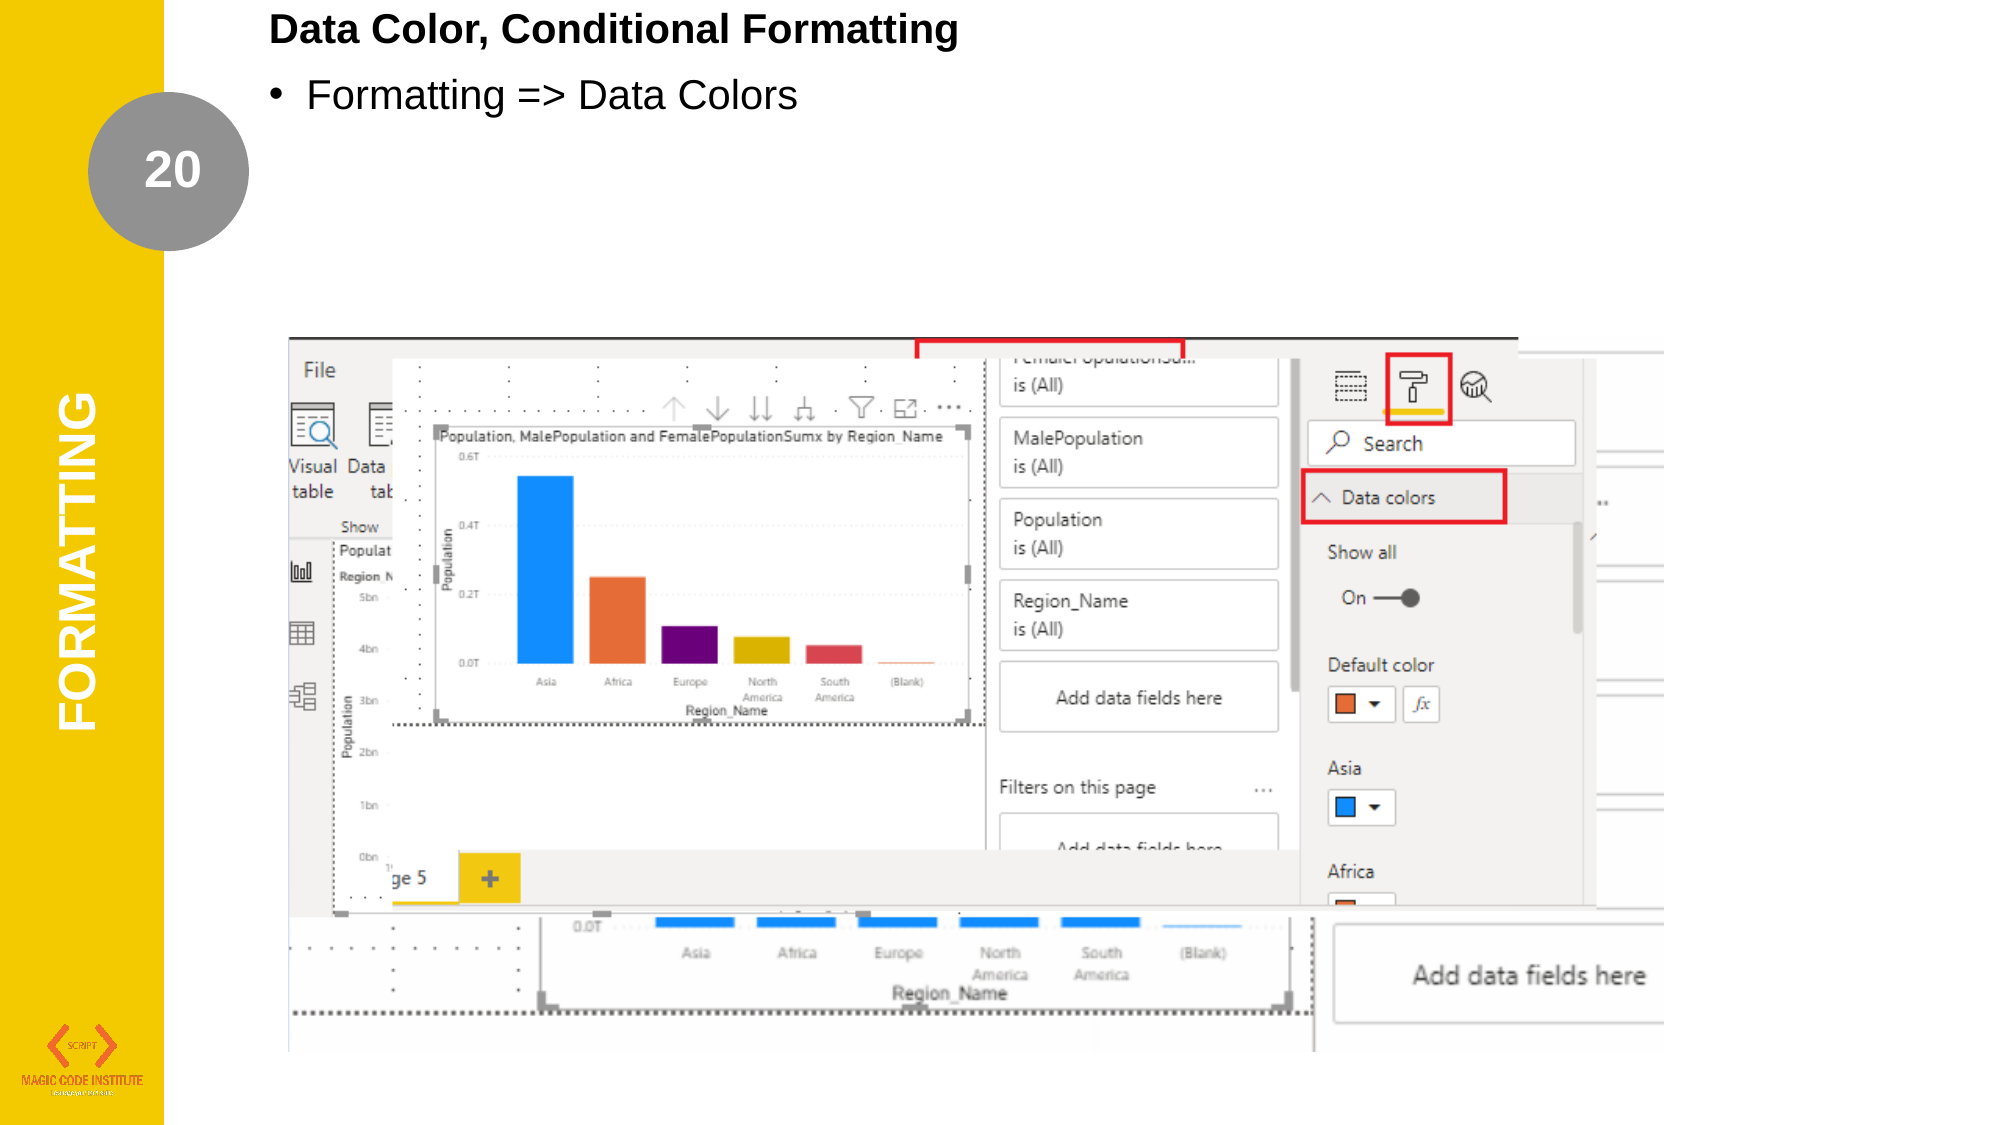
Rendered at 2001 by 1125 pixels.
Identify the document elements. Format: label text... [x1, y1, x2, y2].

list FORMATTING [31, 221, 133, 904]
list 20 [137, 123, 210, 211]
list Data Color, Conditional Formatting Formatting => Data Colors [253, 0, 1923, 981]
picture [288, 337, 1664, 1052]
picture [10, 1019, 153, 1102]
